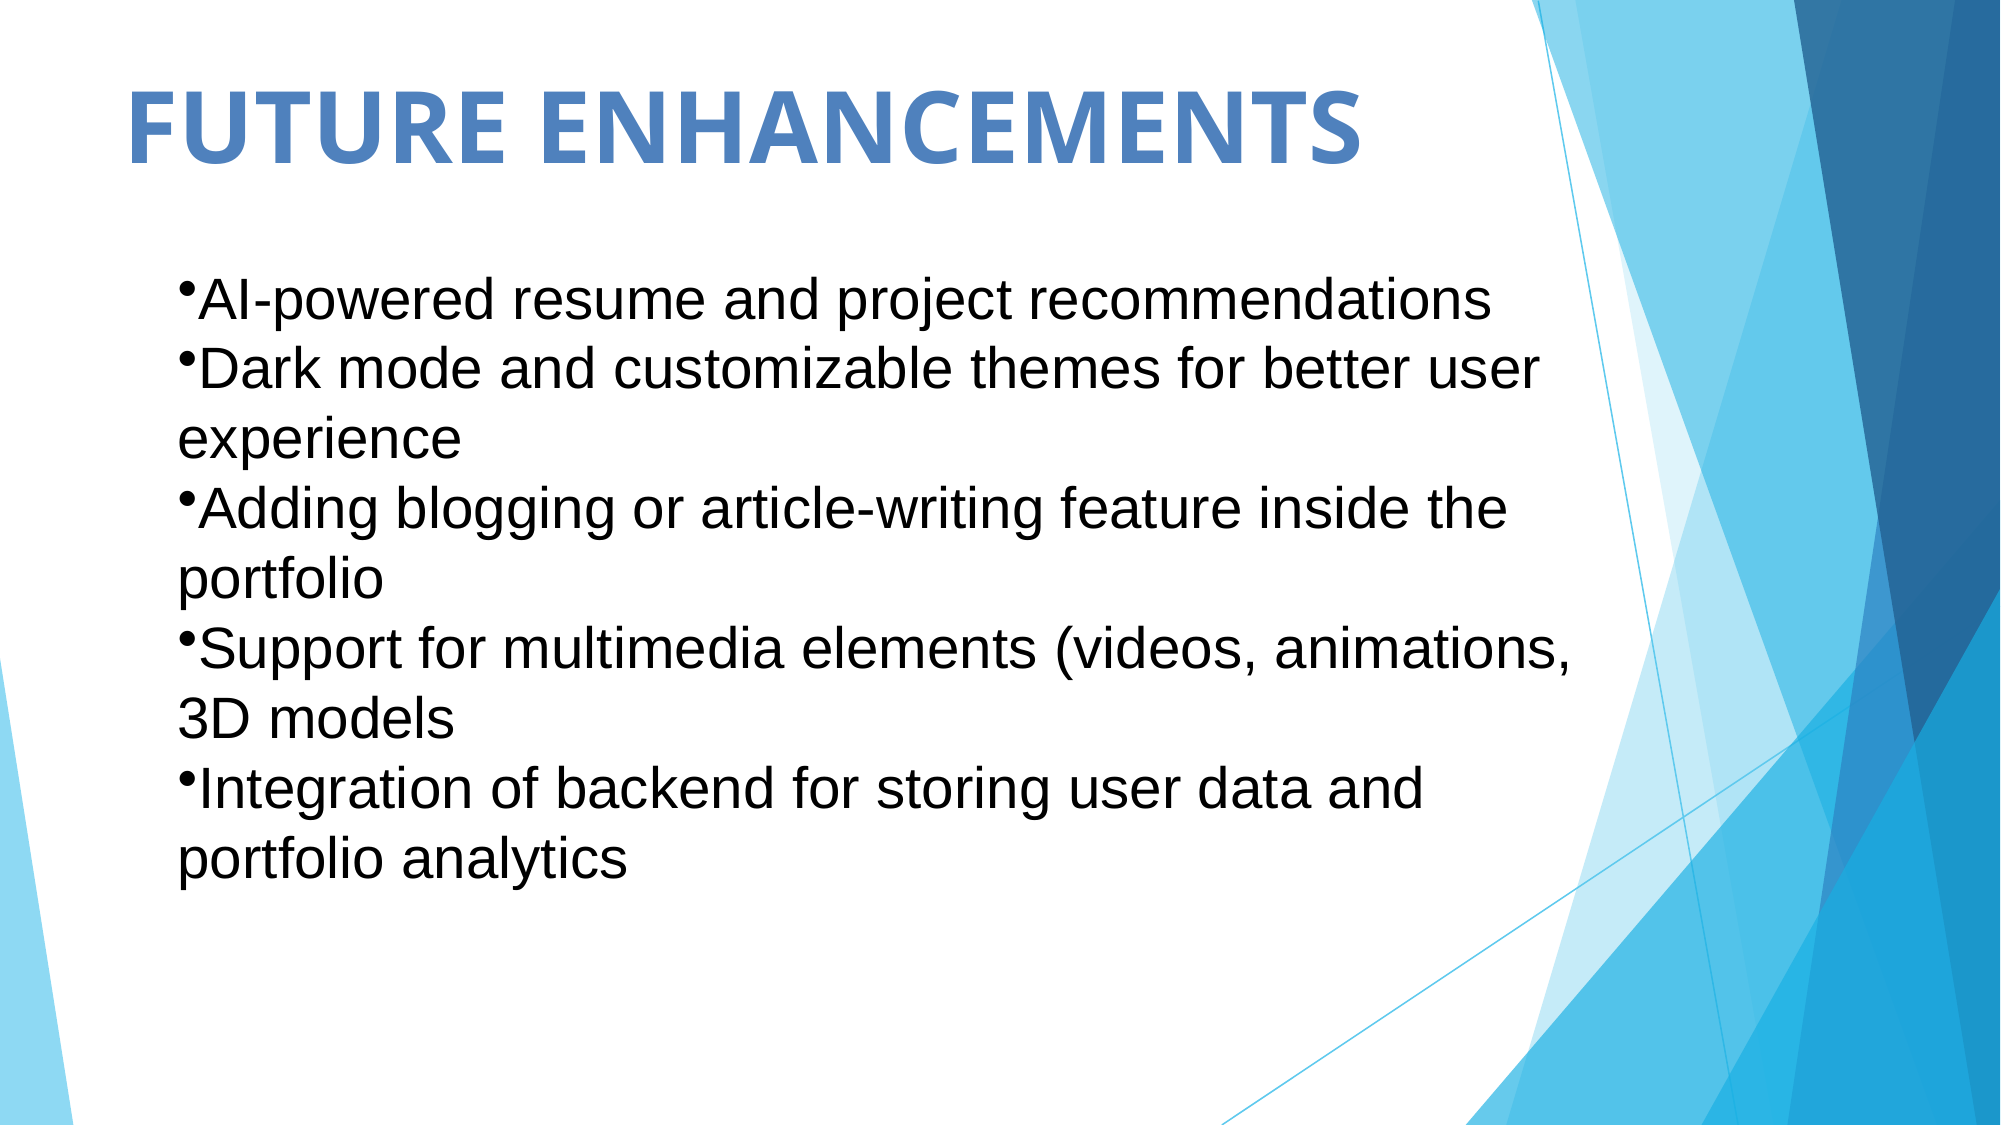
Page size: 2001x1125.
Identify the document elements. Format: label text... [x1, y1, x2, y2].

title Future Enhancements [123, 63, 1877, 182]
text_box AI-powered resume and project recommendations Dark mode and customizable themes for better user experience Adding blogging or article-writing feature inside the portfolio Support for multimedia elements (videos, animations, 3D models Integration of backend for storing user data and portfolio analytics [162, 253, 1600, 898]
